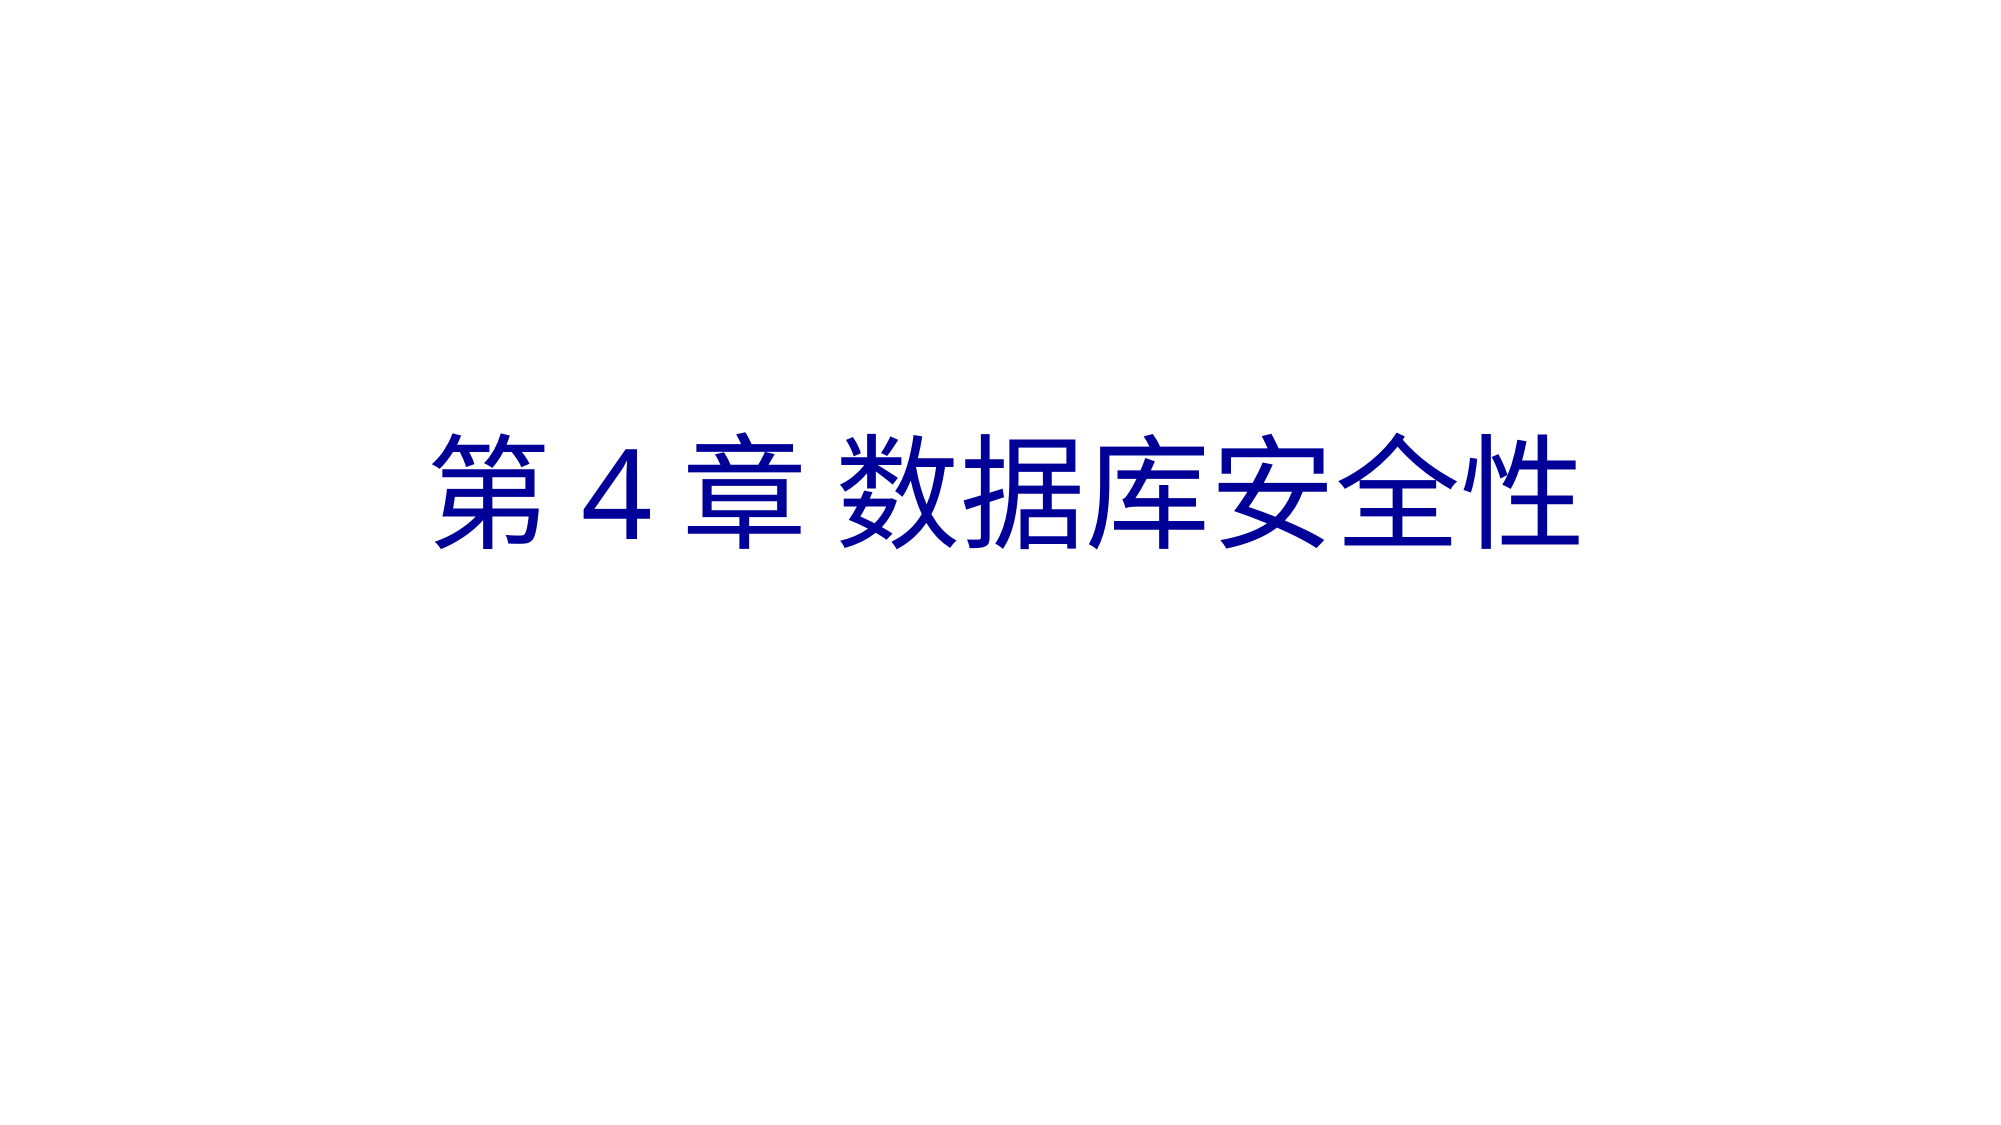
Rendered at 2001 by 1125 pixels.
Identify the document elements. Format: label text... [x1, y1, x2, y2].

text_box 第4章 数据库安全性 [99, 275, 1913, 675]
